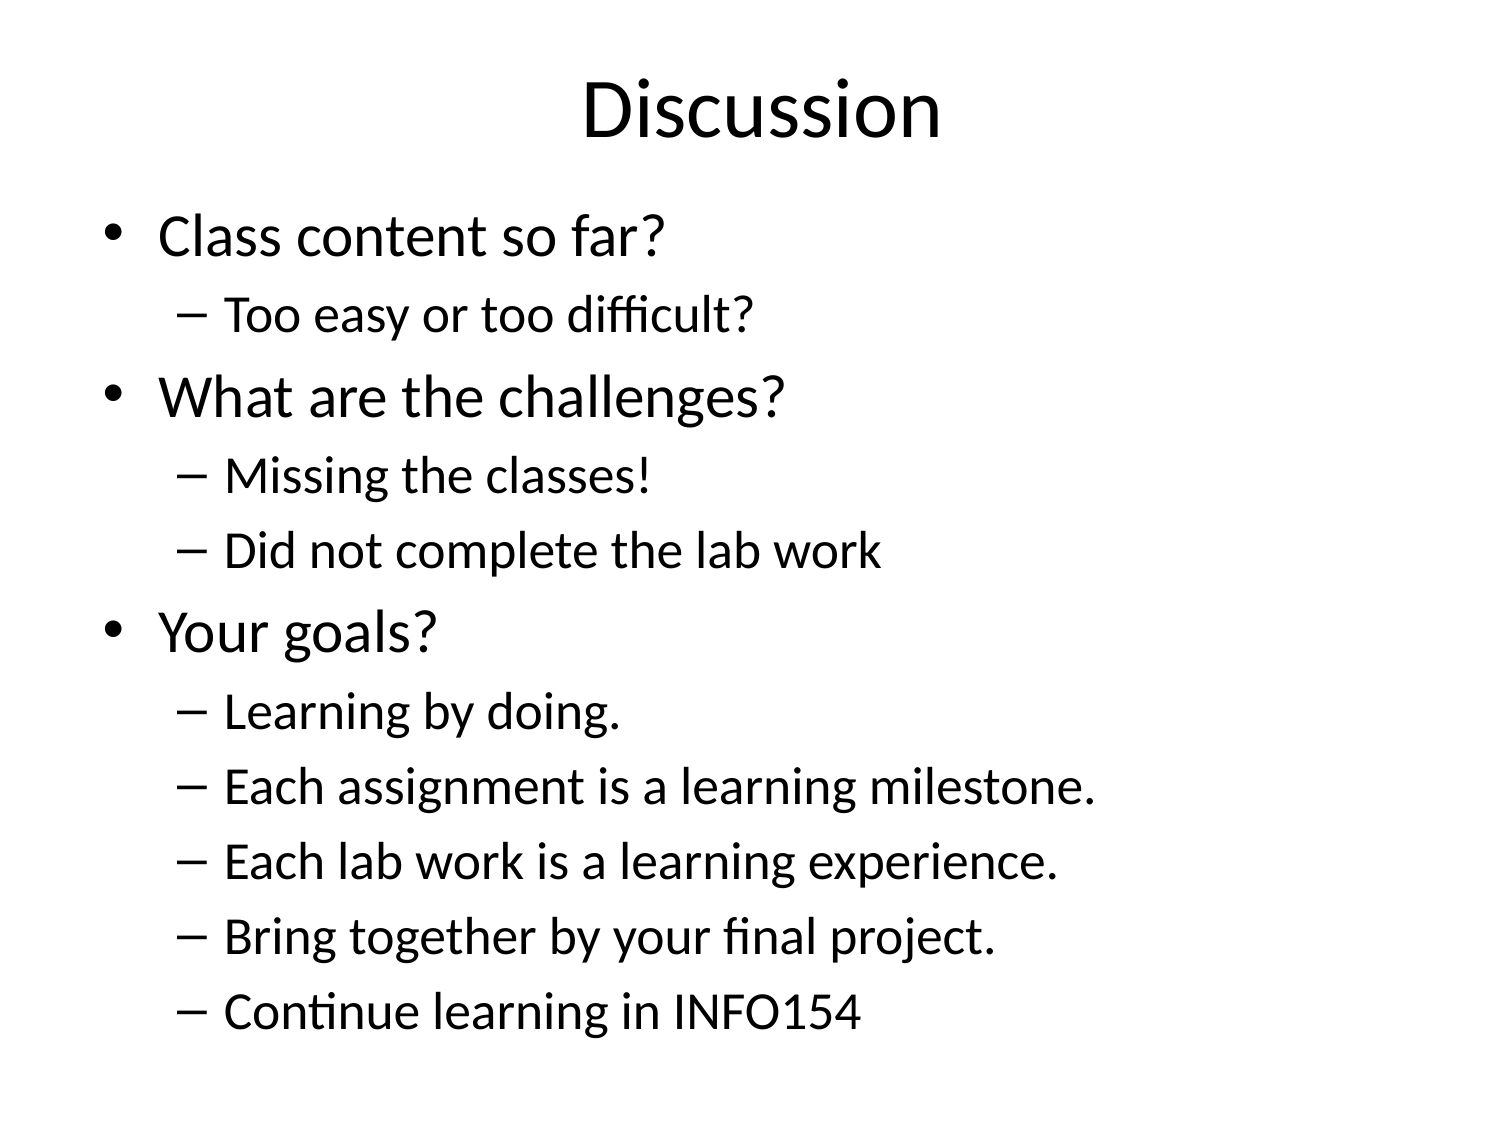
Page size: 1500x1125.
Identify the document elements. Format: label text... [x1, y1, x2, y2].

title Discussion [75, 45, 1450, 163]
list Class content so far? Too easy or too difficult? What are the challenges? Missing the classes! Did not complete the lab work Your goals? Learning by doing. Each assignment is a learning milestone. Each lab work is a learning experience. Bring together by your final project. Continue learning in INFO154 [87, 187, 1425, 1050]
